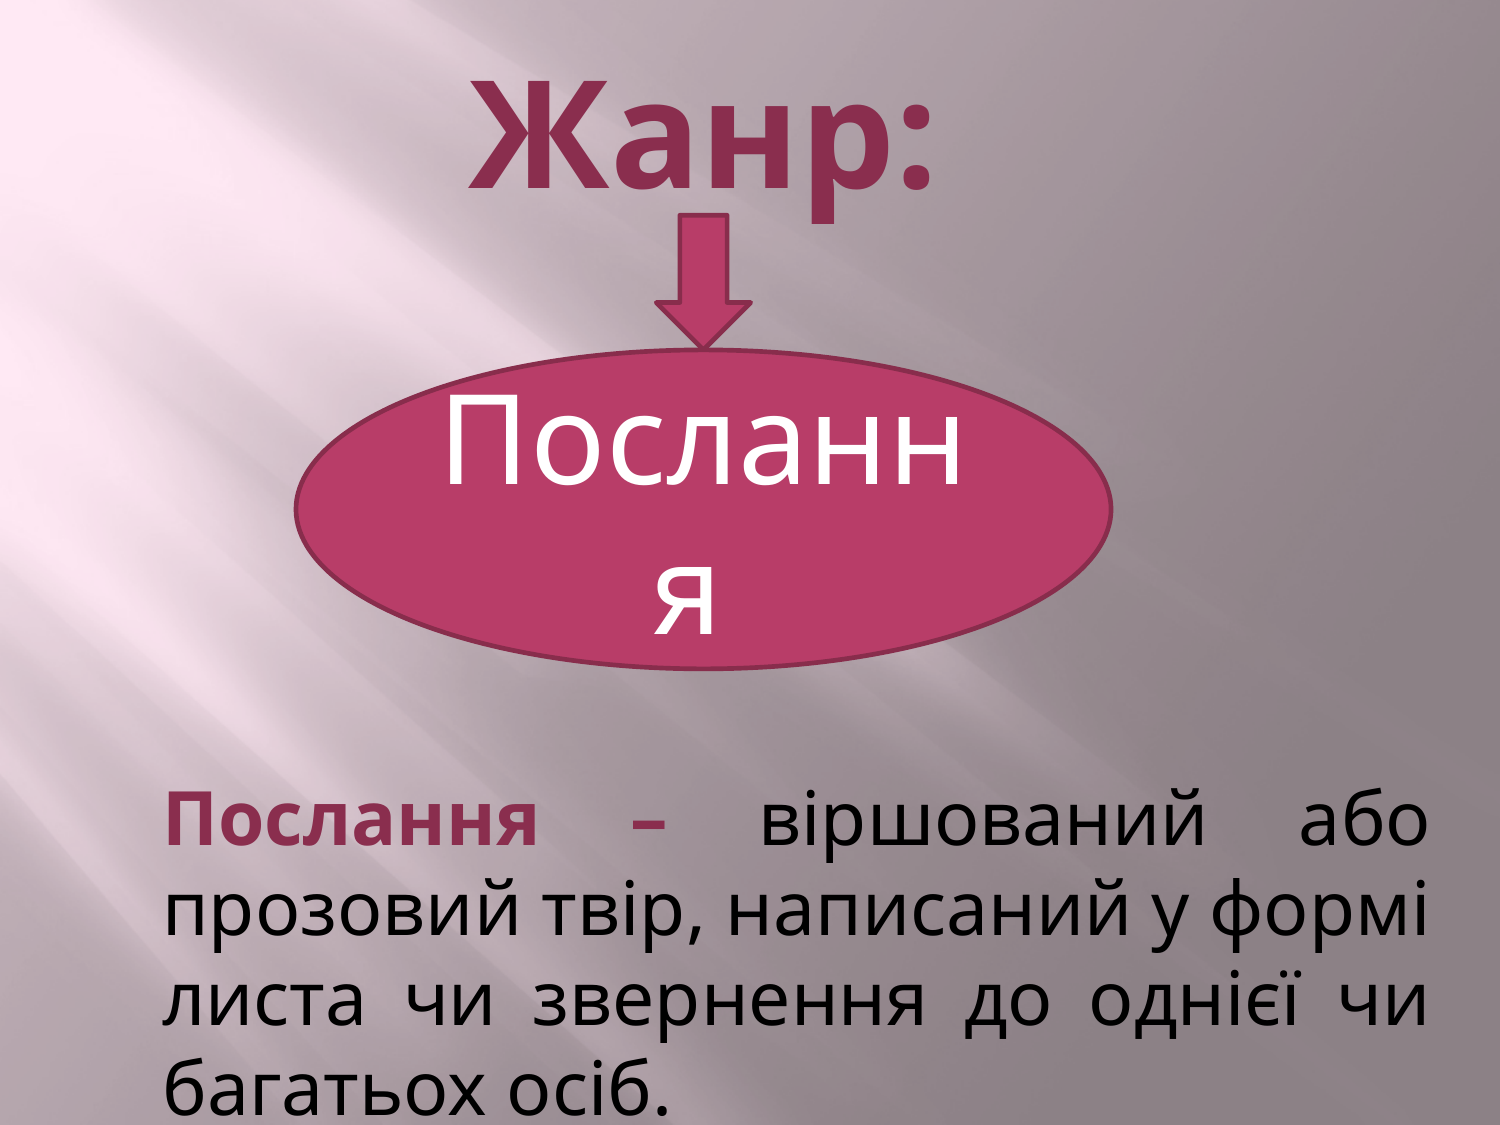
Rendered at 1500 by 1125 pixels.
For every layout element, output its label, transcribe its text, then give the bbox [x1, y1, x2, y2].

text_box Жанр: [453, 30, 953, 226]
text_box [654, 212, 753, 347]
text_box Послання – віршований або прозовий твір, написаний у формі листа чи звернення до однієї чи багатьох осіб. [147, 763, 1447, 1125]
text_box Послання [293, 347, 1114, 672]
